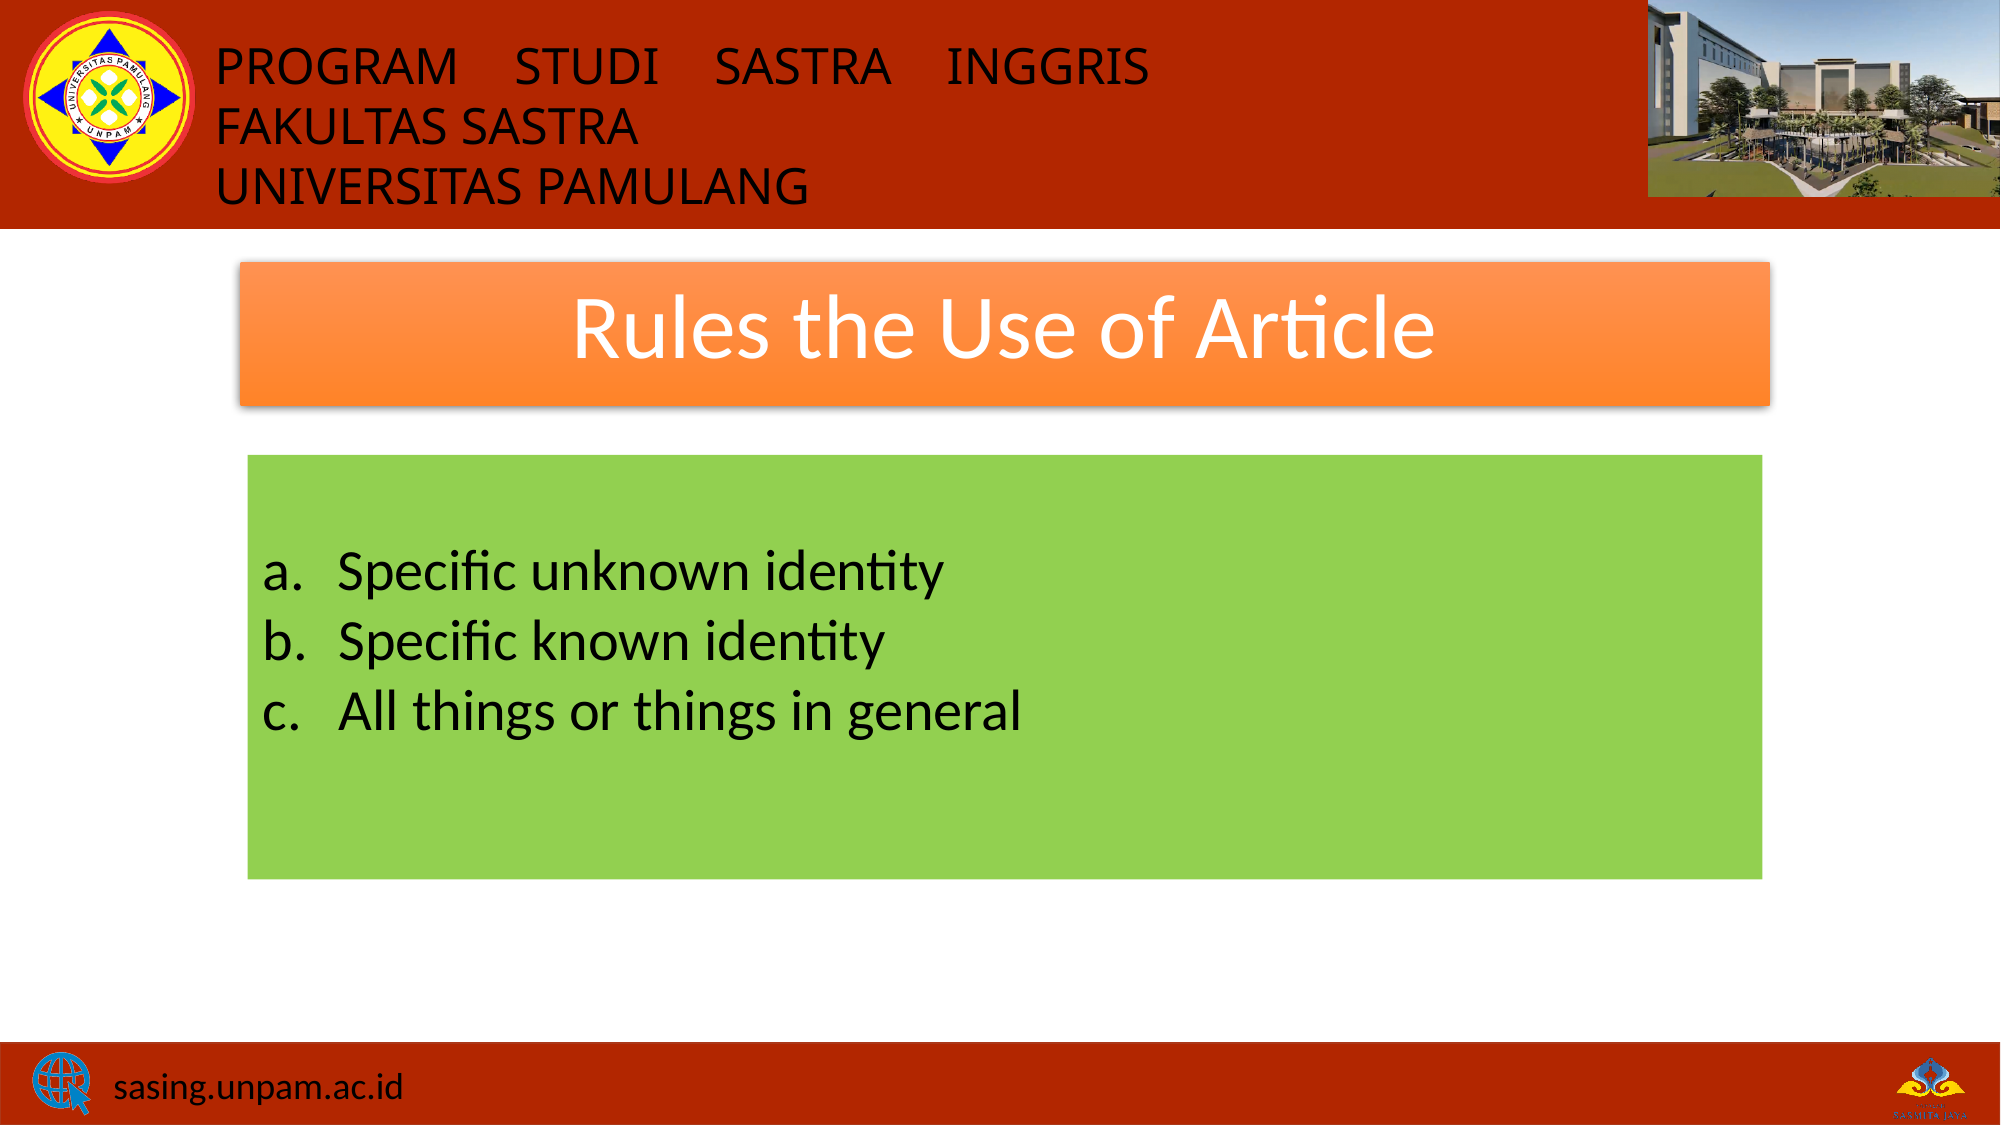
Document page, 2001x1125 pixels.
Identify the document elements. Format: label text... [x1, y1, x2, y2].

picture [16, 6, 200, 185]
picture [24, 1047, 99, 1120]
text_box Specific unknown identity Specific known identity All things or things in general [247, 454, 1763, 880]
picture [1648, 0, 2000, 197]
picture [1877, 1051, 1984, 1125]
title Rules the Use of Article [240, 262, 1770, 406]
